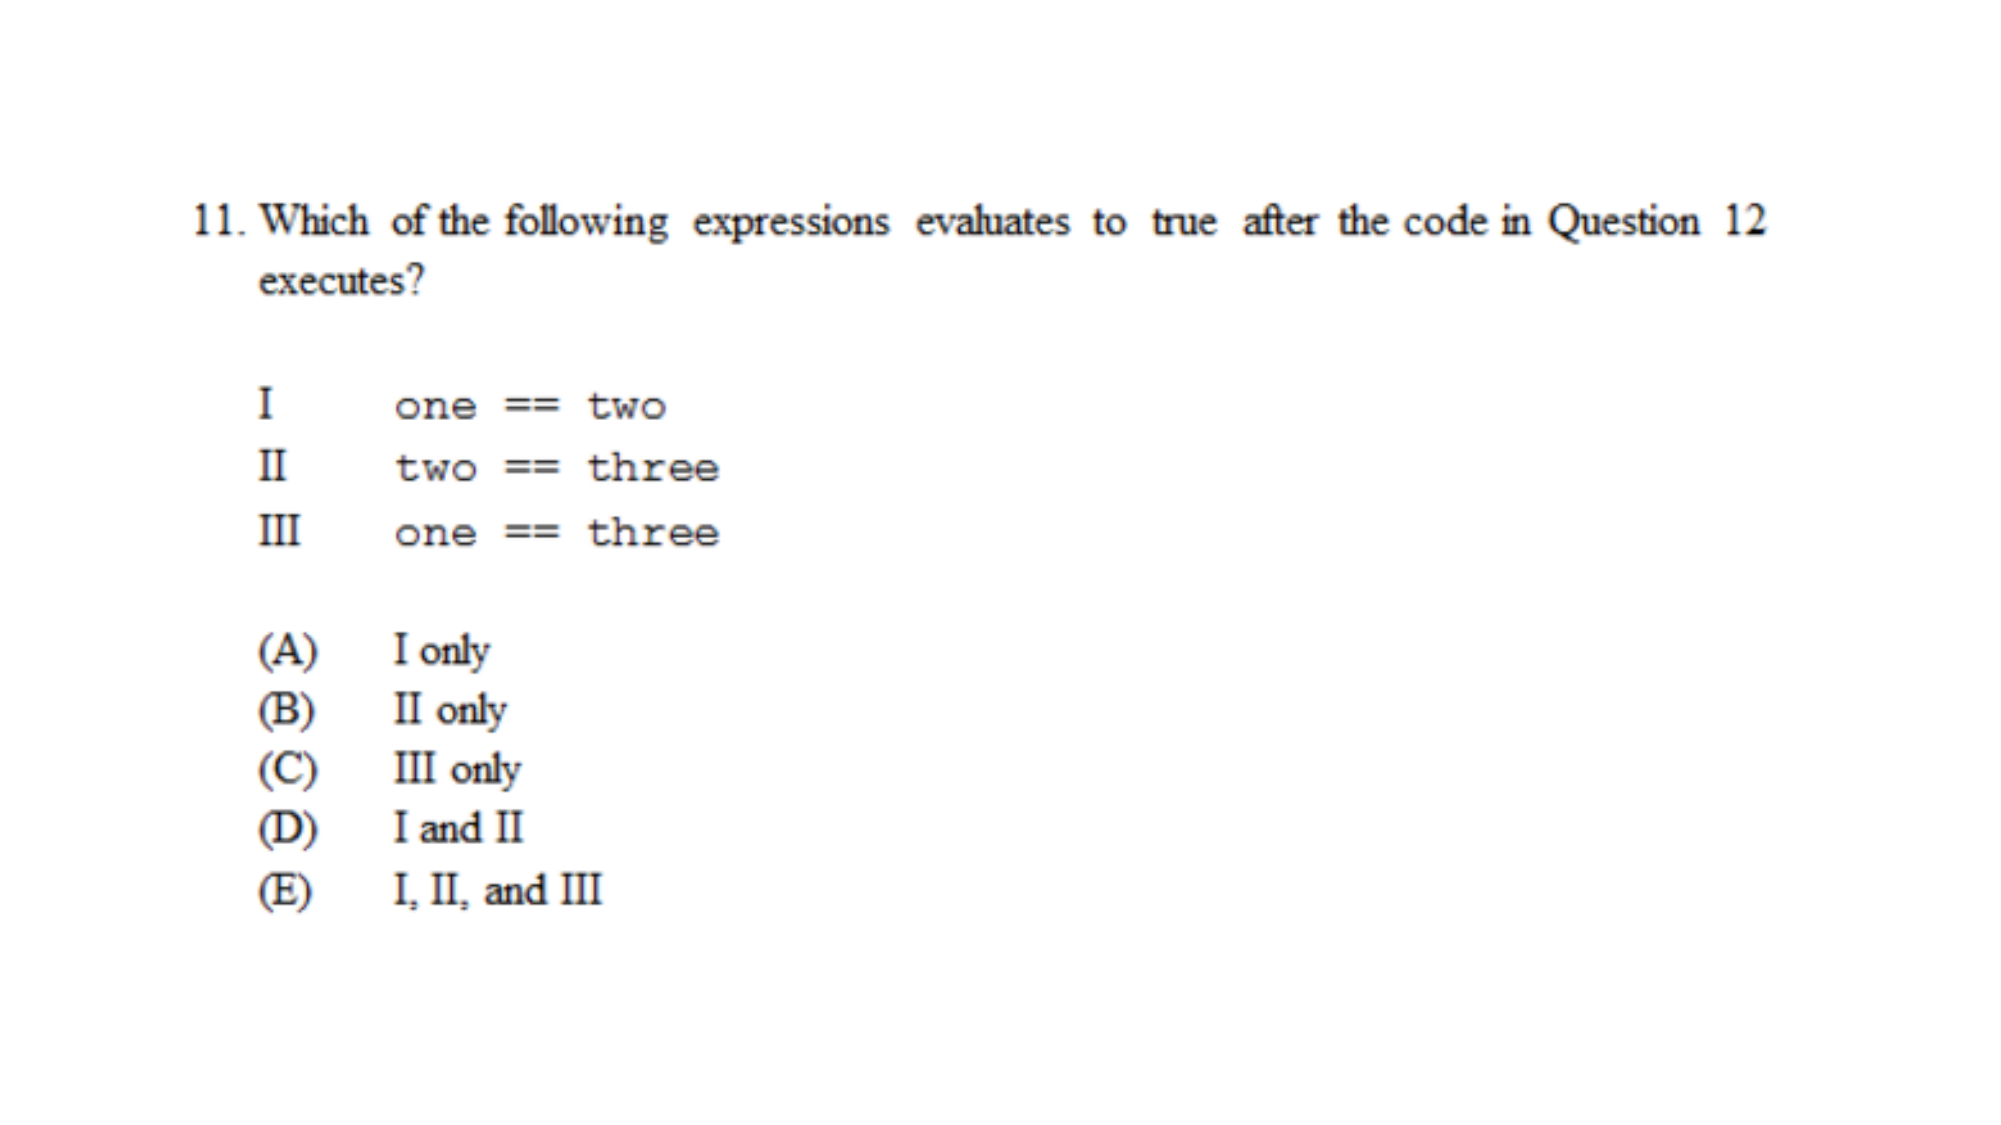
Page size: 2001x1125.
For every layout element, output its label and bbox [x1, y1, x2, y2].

picture [179, 181, 1821, 944]
